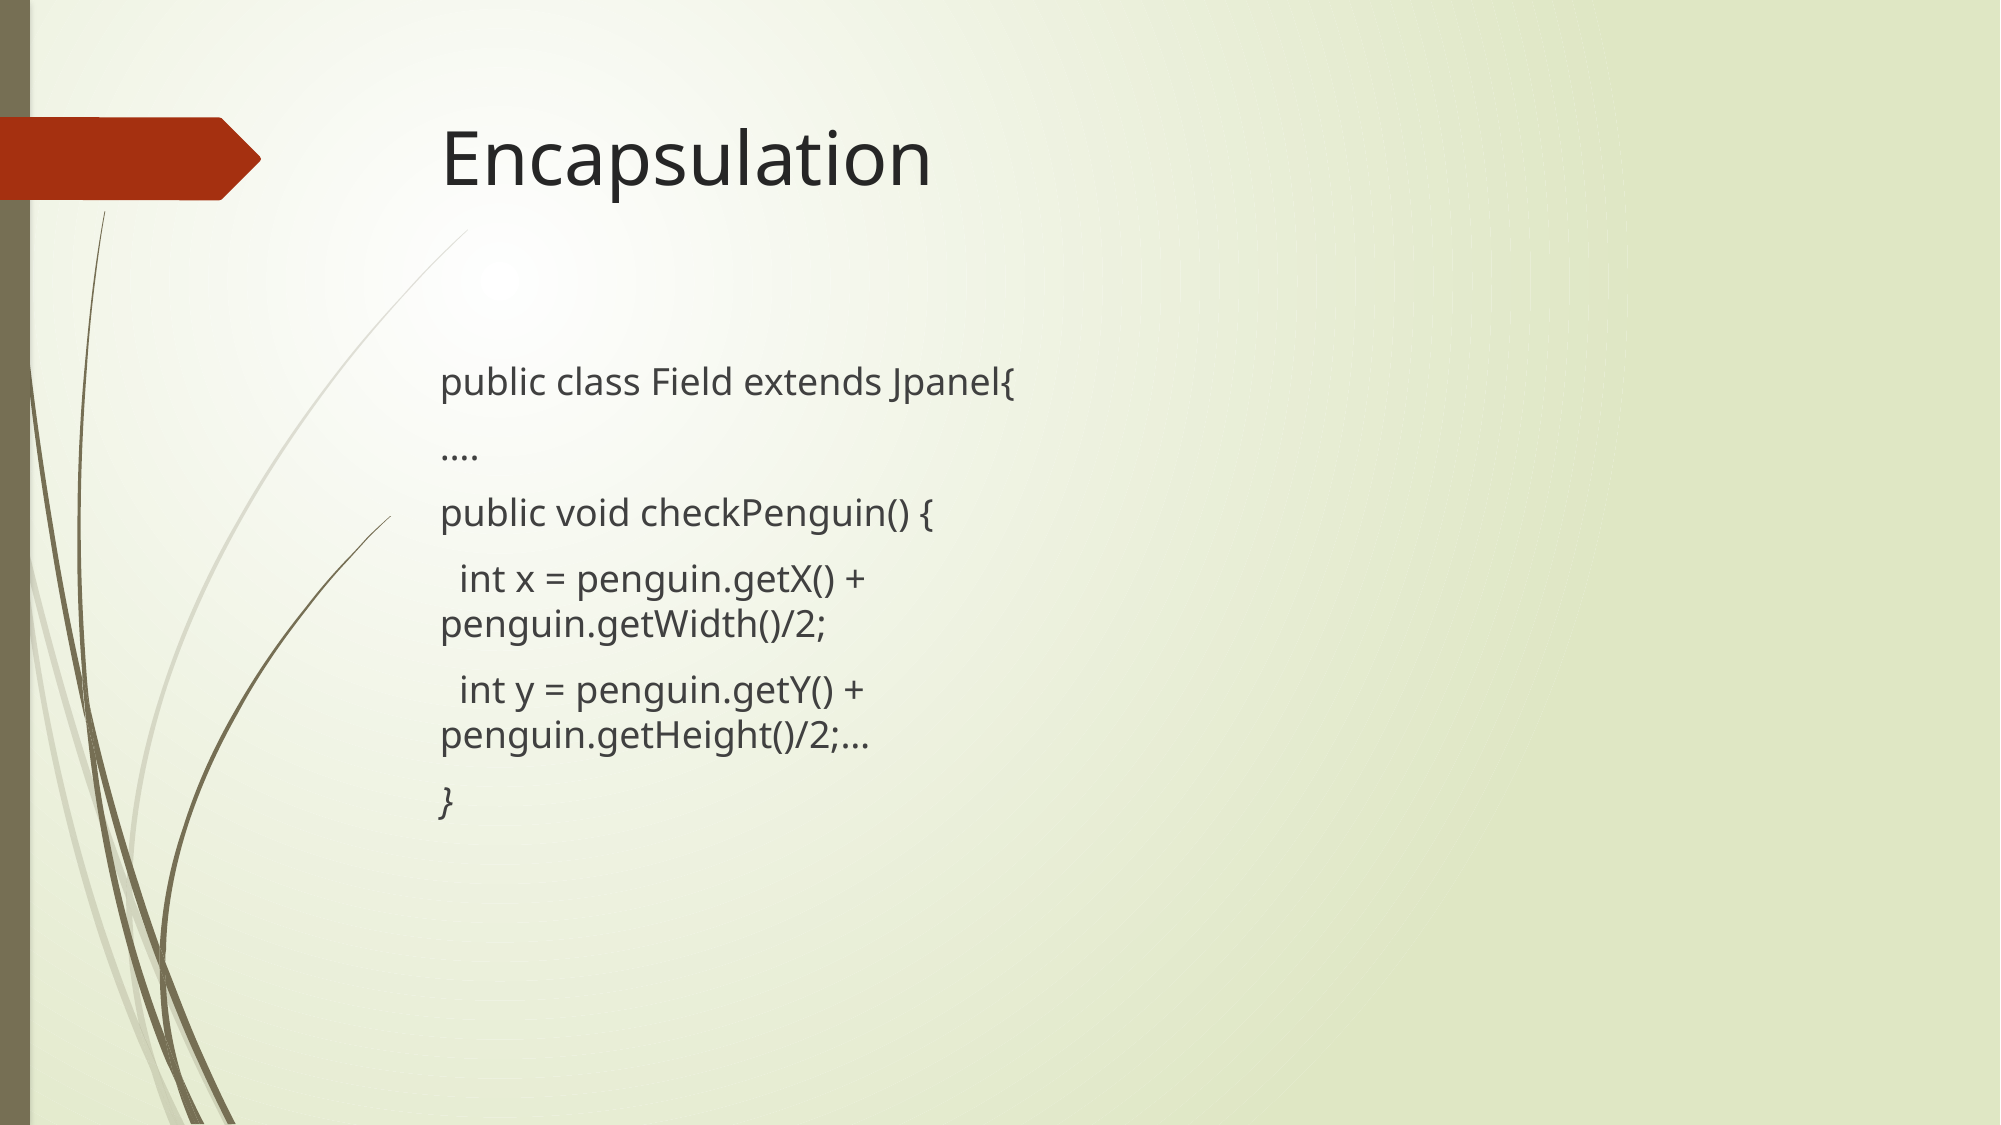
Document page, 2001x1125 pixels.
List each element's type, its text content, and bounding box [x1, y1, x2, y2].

list public class Field extends Jpanel{ …. public void checkPenguin() { int x = penguin.getX() + penguin.getWidth()/2; int y = penguin.getY() + penguin.getHeight()/2;… } [424, 350, 1133, 970]
title Encapsulation [425, 102, 1888, 313]
